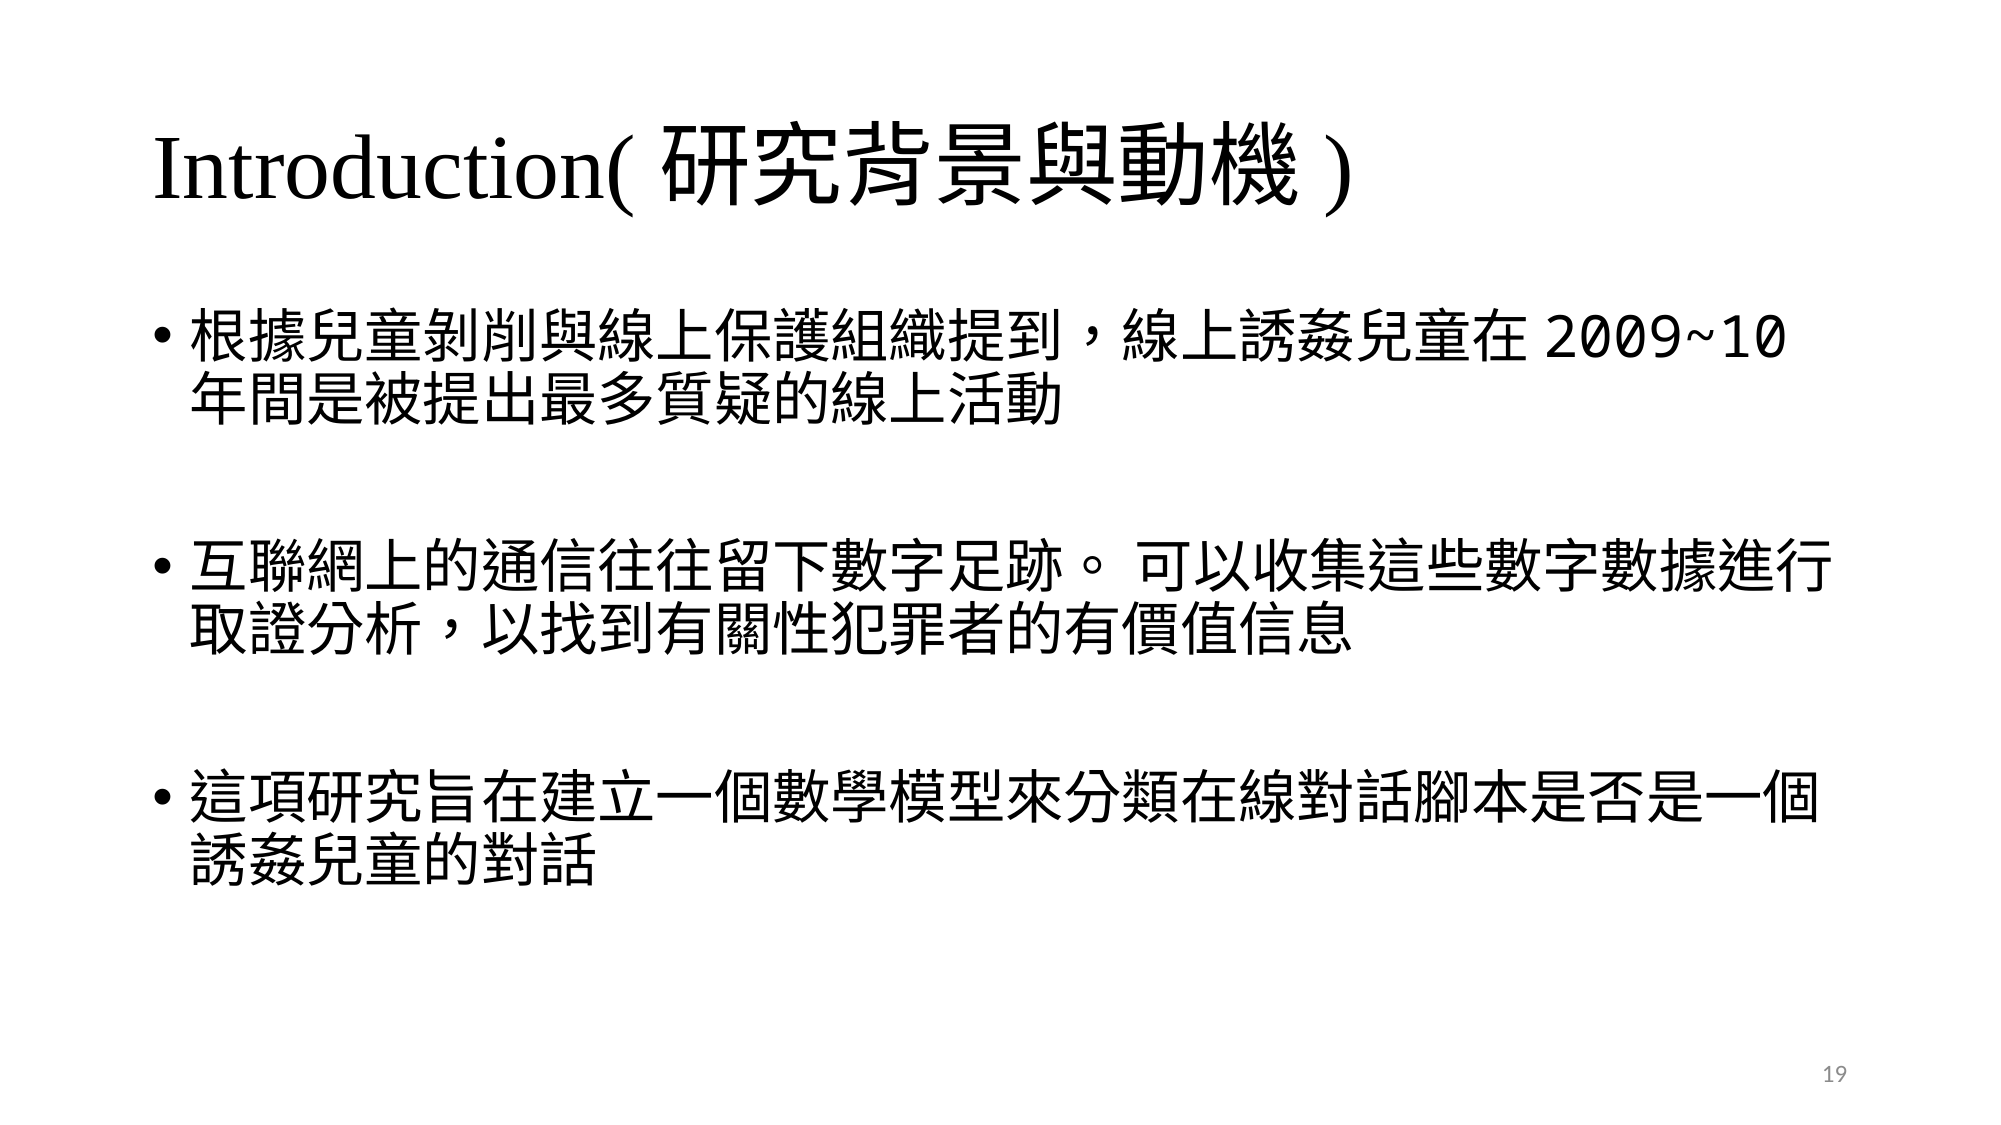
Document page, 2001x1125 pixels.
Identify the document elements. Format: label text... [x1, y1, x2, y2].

slide_number 19 [1412, 1042, 1863, 1103]
list 根據兒童剝削與線上保護組織提到，線上誘姦兒童在2009~10年間是被提出最多質疑的線上活動 互聯網上的通信往往留下數字足跡。 可以收集這些數字數據進行取證分析，以找到有關性犯罪者的有價值信息 這項研究旨在建立一個數學模型來分類在線對話腳本是否是一個誘姦兒童的對話 [137, 299, 1863, 1014]
title Introduction(研究背景與動機) [137, 59, 1863, 278]
